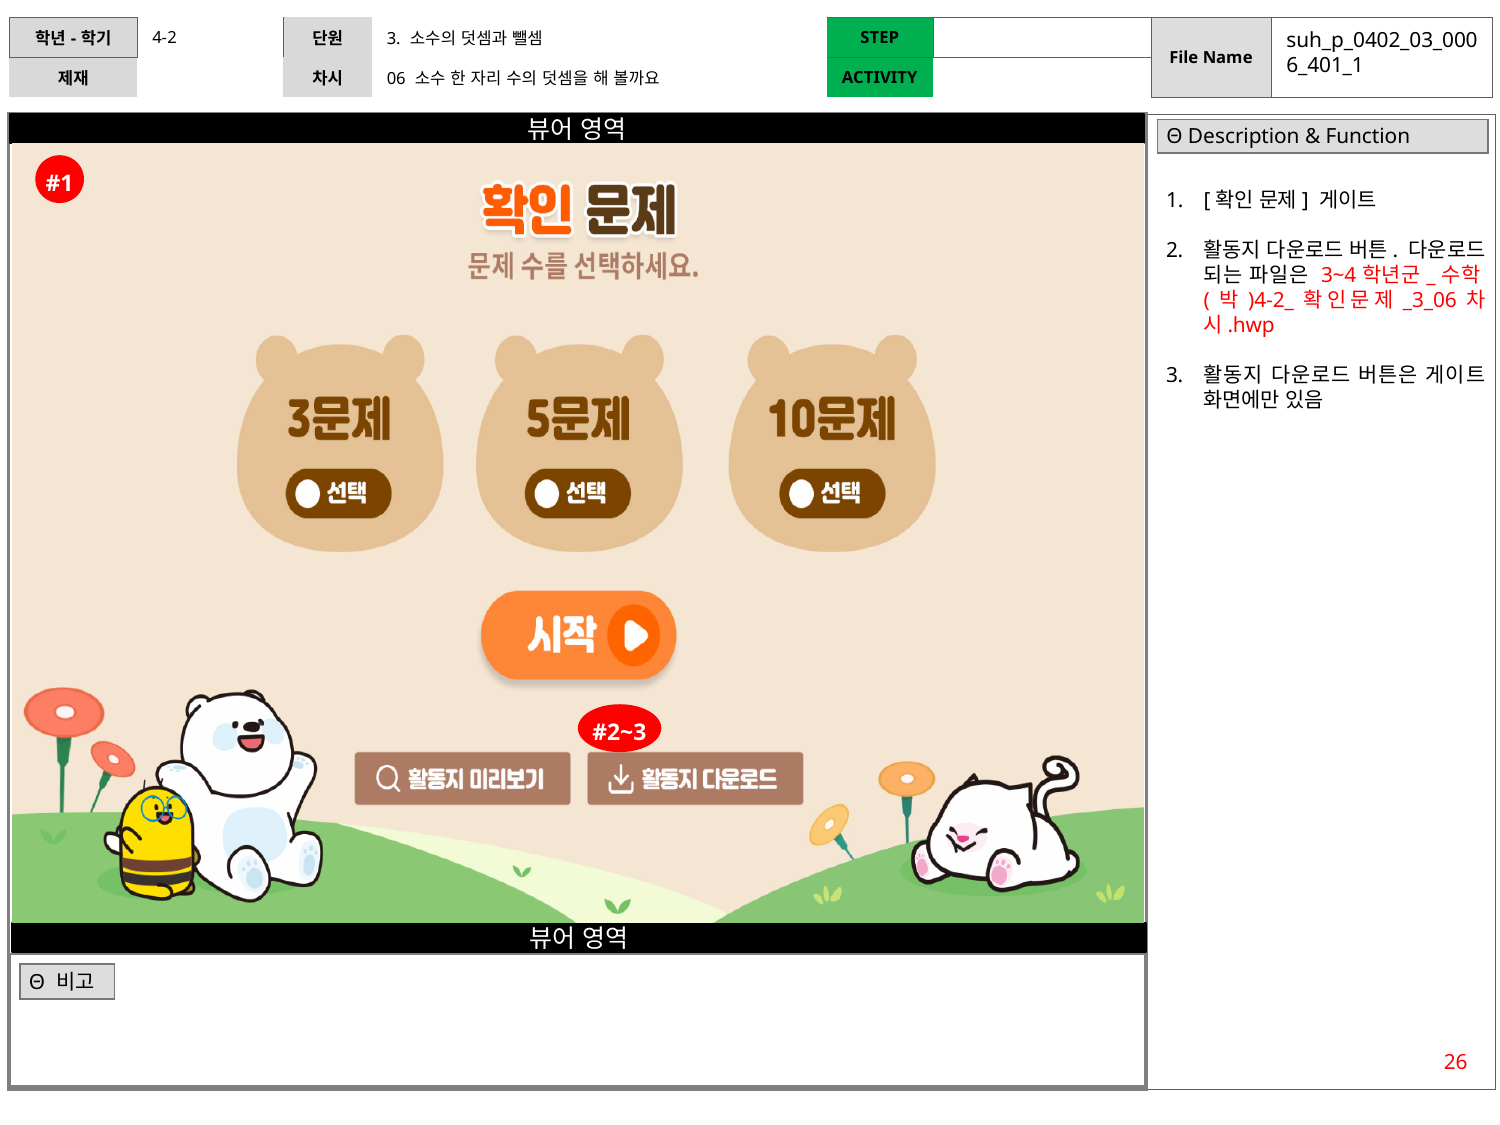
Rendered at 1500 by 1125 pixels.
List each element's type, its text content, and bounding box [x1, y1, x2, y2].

picture [11, 142, 1144, 923]
text_box suh_p_0402_03_0006_401_1 [1271, 18, 1500, 84]
table_header Θ Description & Function [1158, 120, 1487, 152]
text_box [확인 문제] 게이트 활동지 다운로드 버튼. 다운로드 되는 파일은 3~4학년군_수학(박)4-2_확인문제_3_06차시.hwp 활동지 다운로드 버튼은 게이트 화면에만 있음 [1151, 179, 1500, 594]
